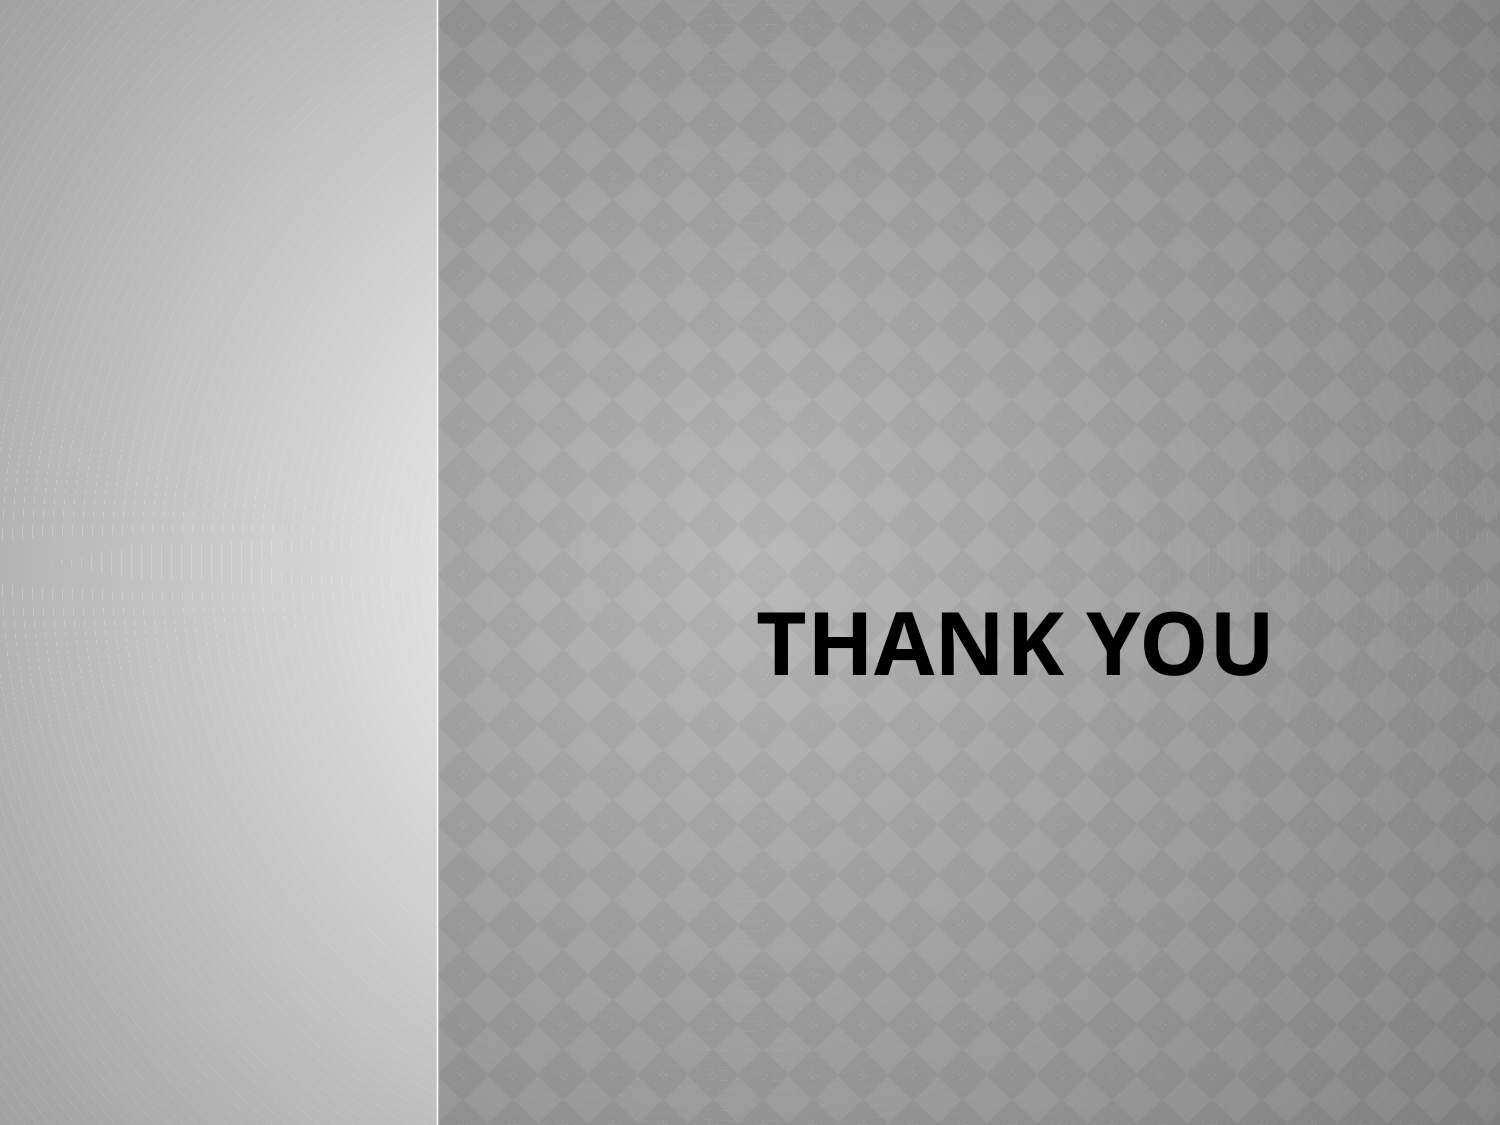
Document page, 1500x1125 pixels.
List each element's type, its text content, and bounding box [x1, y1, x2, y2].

title Thank you [445, 222, 1283, 694]
